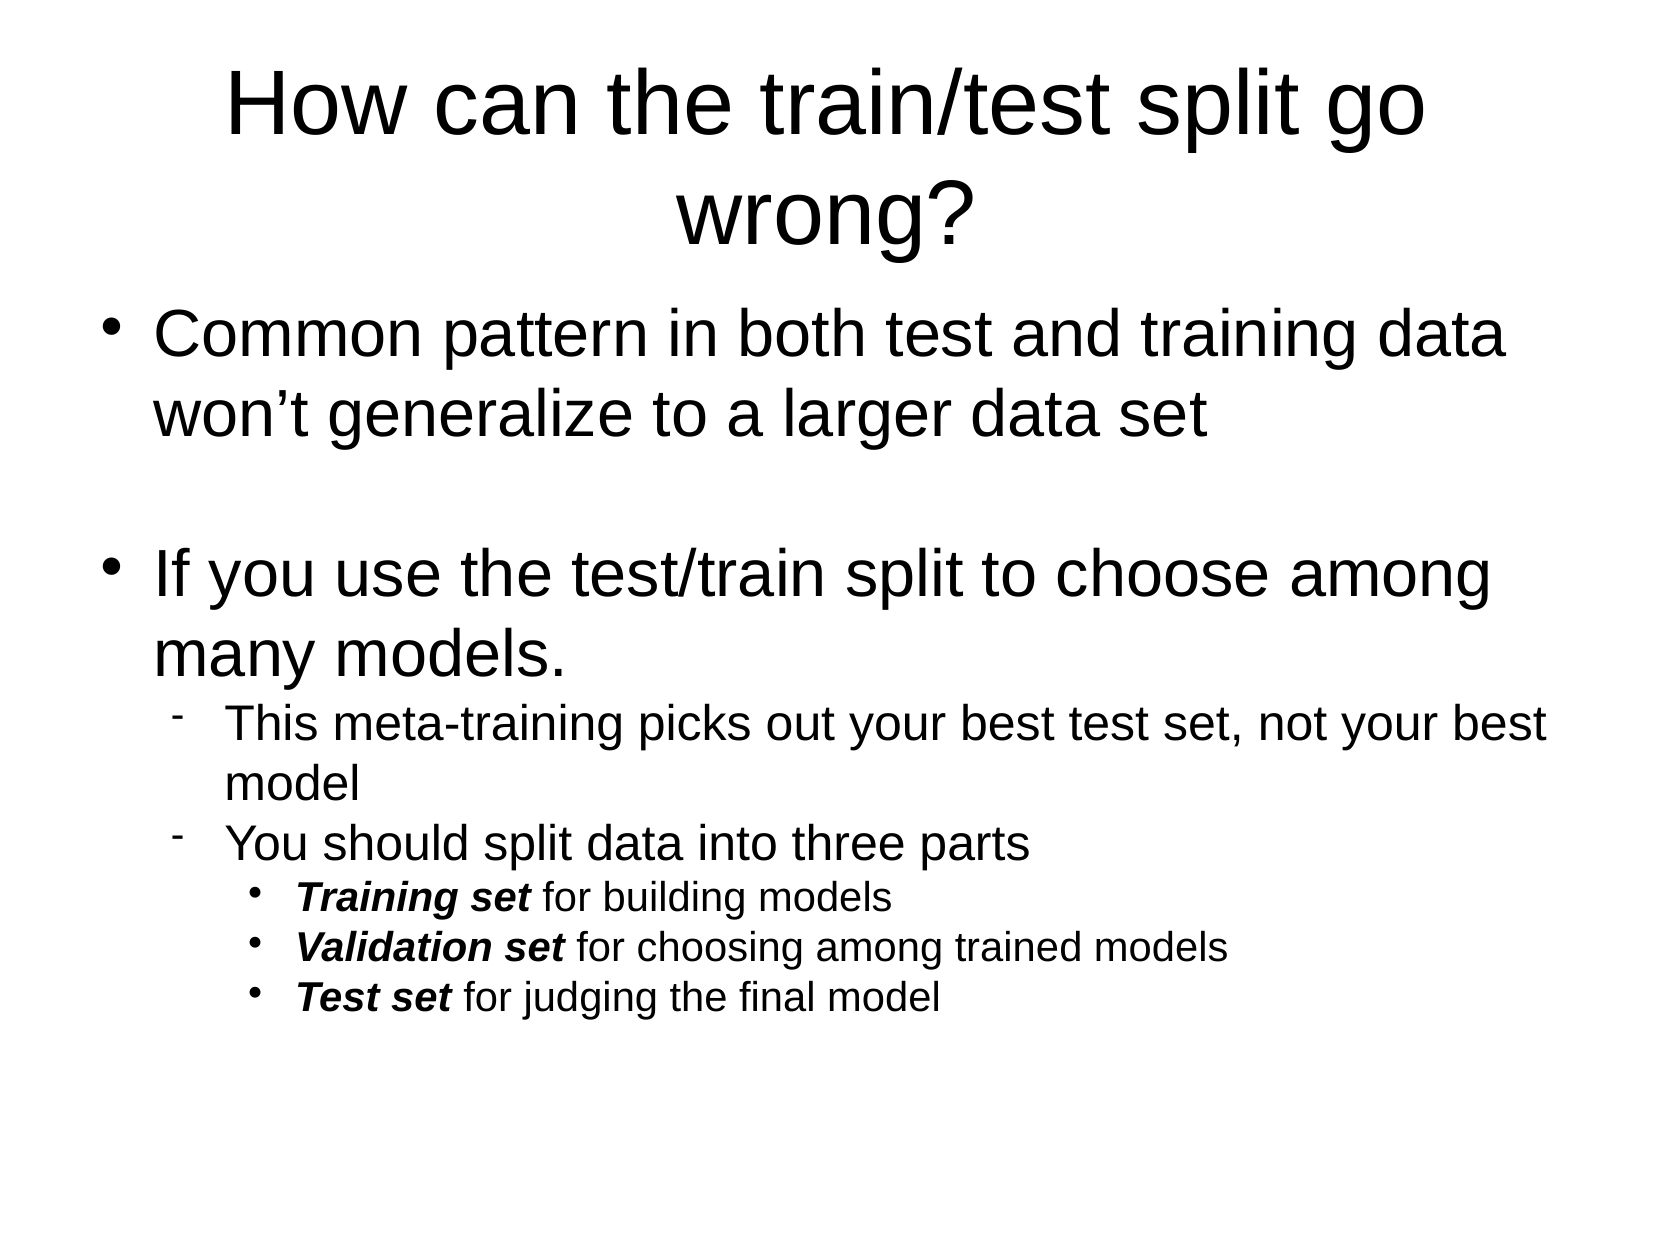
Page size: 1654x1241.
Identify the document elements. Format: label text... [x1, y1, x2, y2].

text_box Common pattern in both test and training data won’t generalize to a larger data set If you use the test/train split to choose among many models. This meta-training picks out your best test set, not your best model You should split data into three parts Training set for building models Validation set for choosing among trained models Test set for judging the final model [82, 290, 1571, 1110]
text_box How can the train/test split go wrong? [82, 49, 1571, 257]
